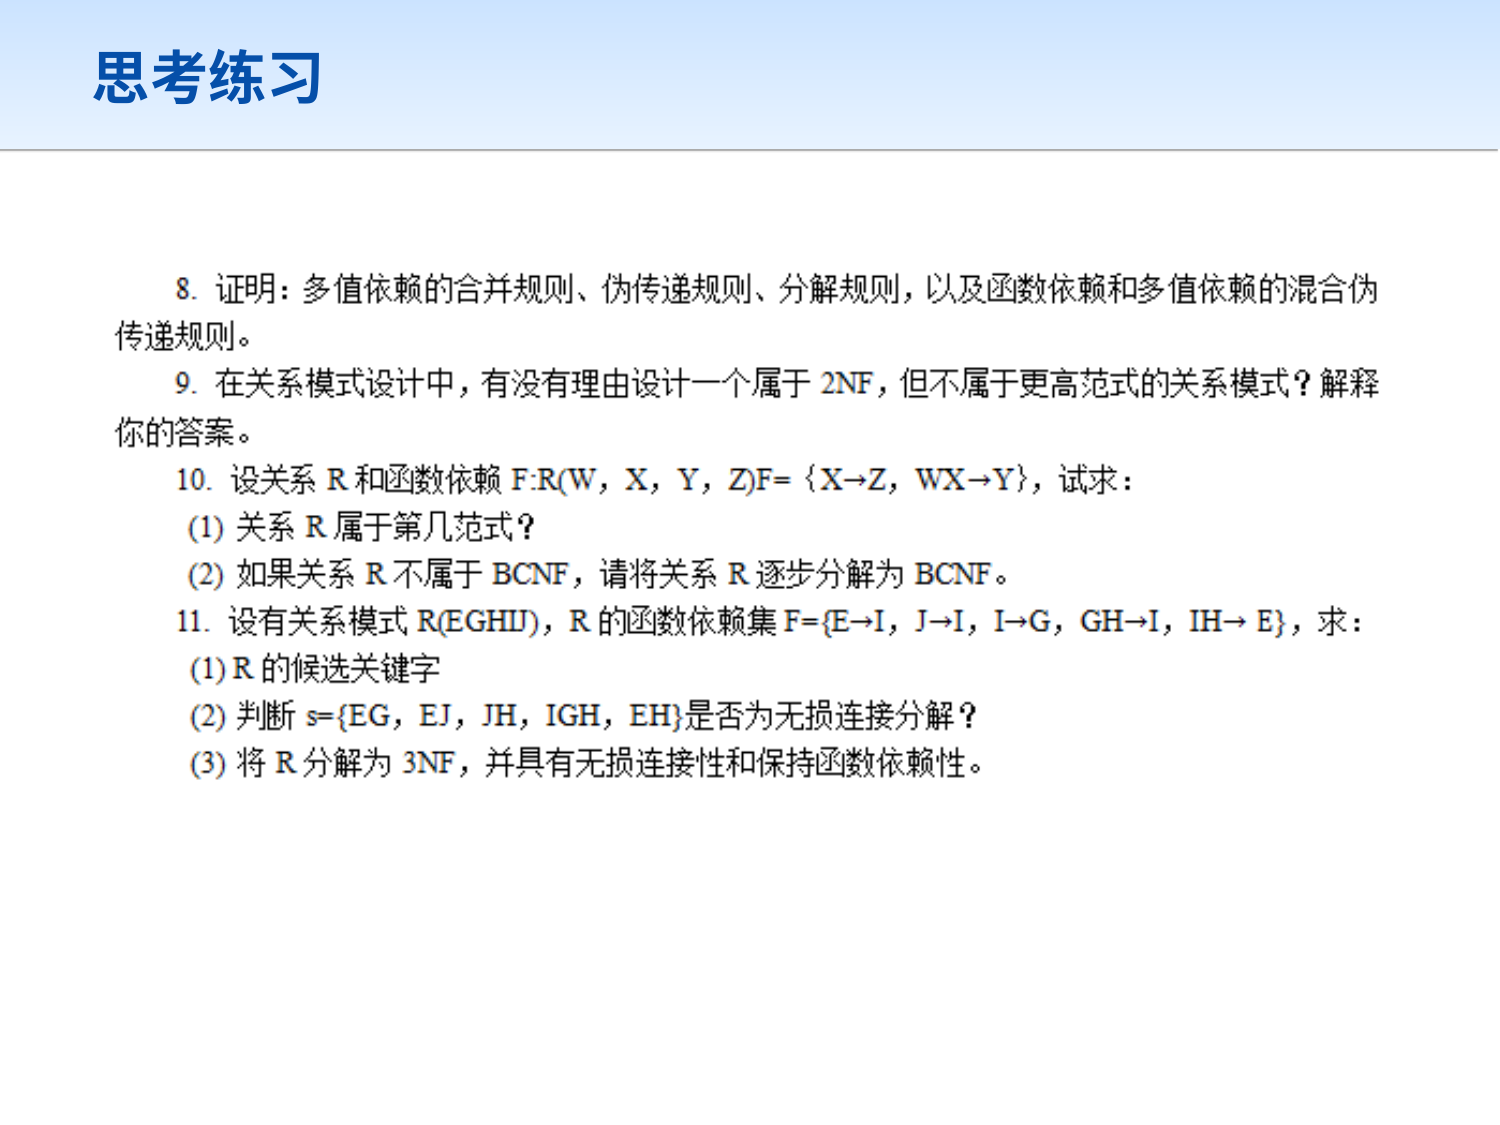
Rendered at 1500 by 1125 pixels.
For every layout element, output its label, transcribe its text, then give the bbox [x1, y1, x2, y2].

picture [105, 245, 1394, 798]
title 思考练习 [76, 23, 1424, 131]
